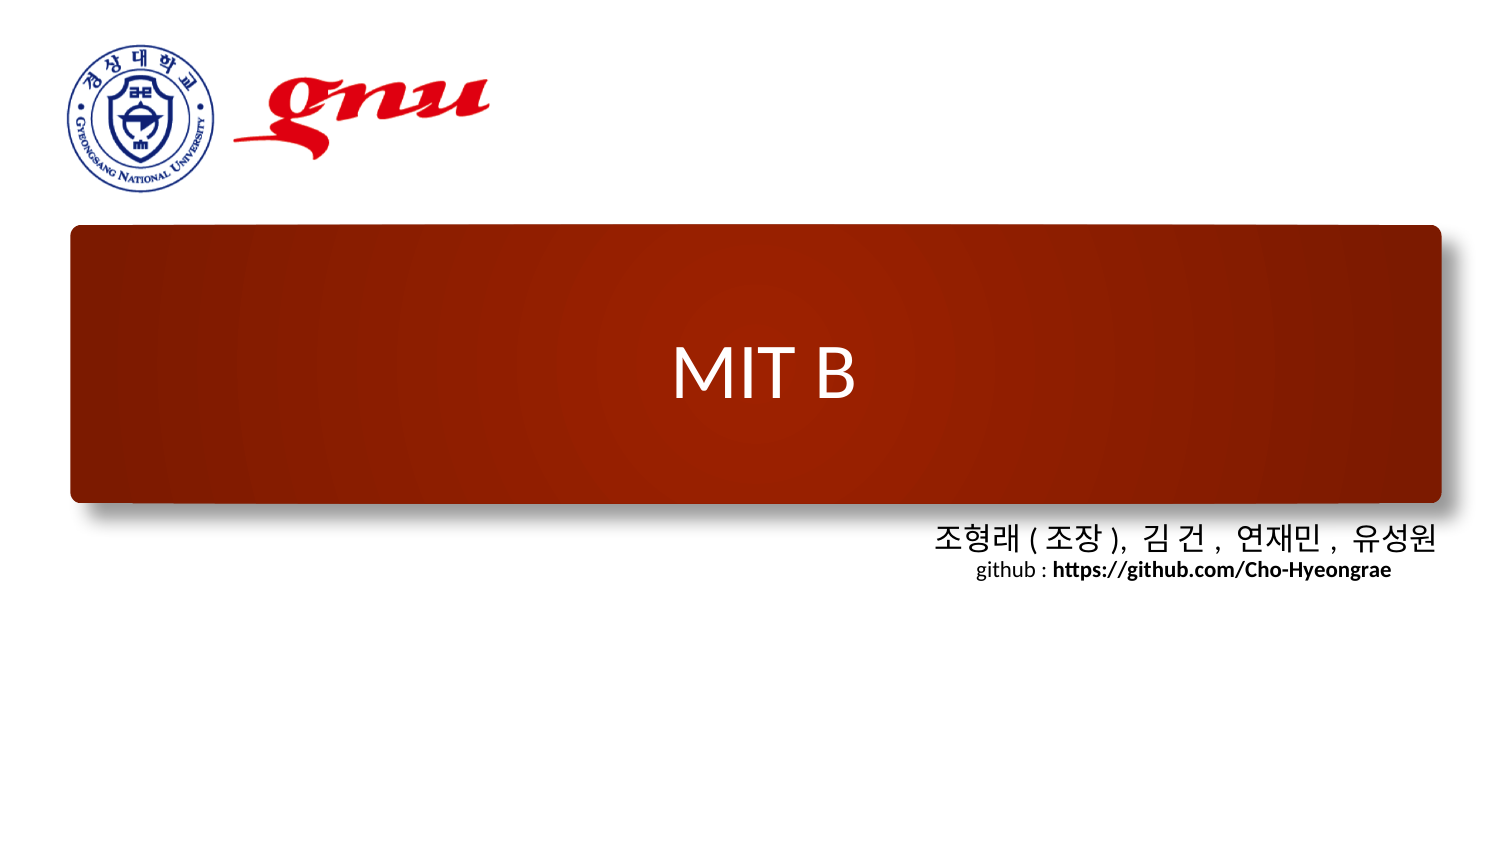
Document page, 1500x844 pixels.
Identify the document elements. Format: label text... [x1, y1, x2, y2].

title MIT B [121, 246, 1408, 500]
picture [63, 44, 490, 195]
subtitle 조형래(조장), 김 건, 연재민, 유성원 github : https://github.com/Cho-Hyeongrae [873, 518, 1500, 640]
